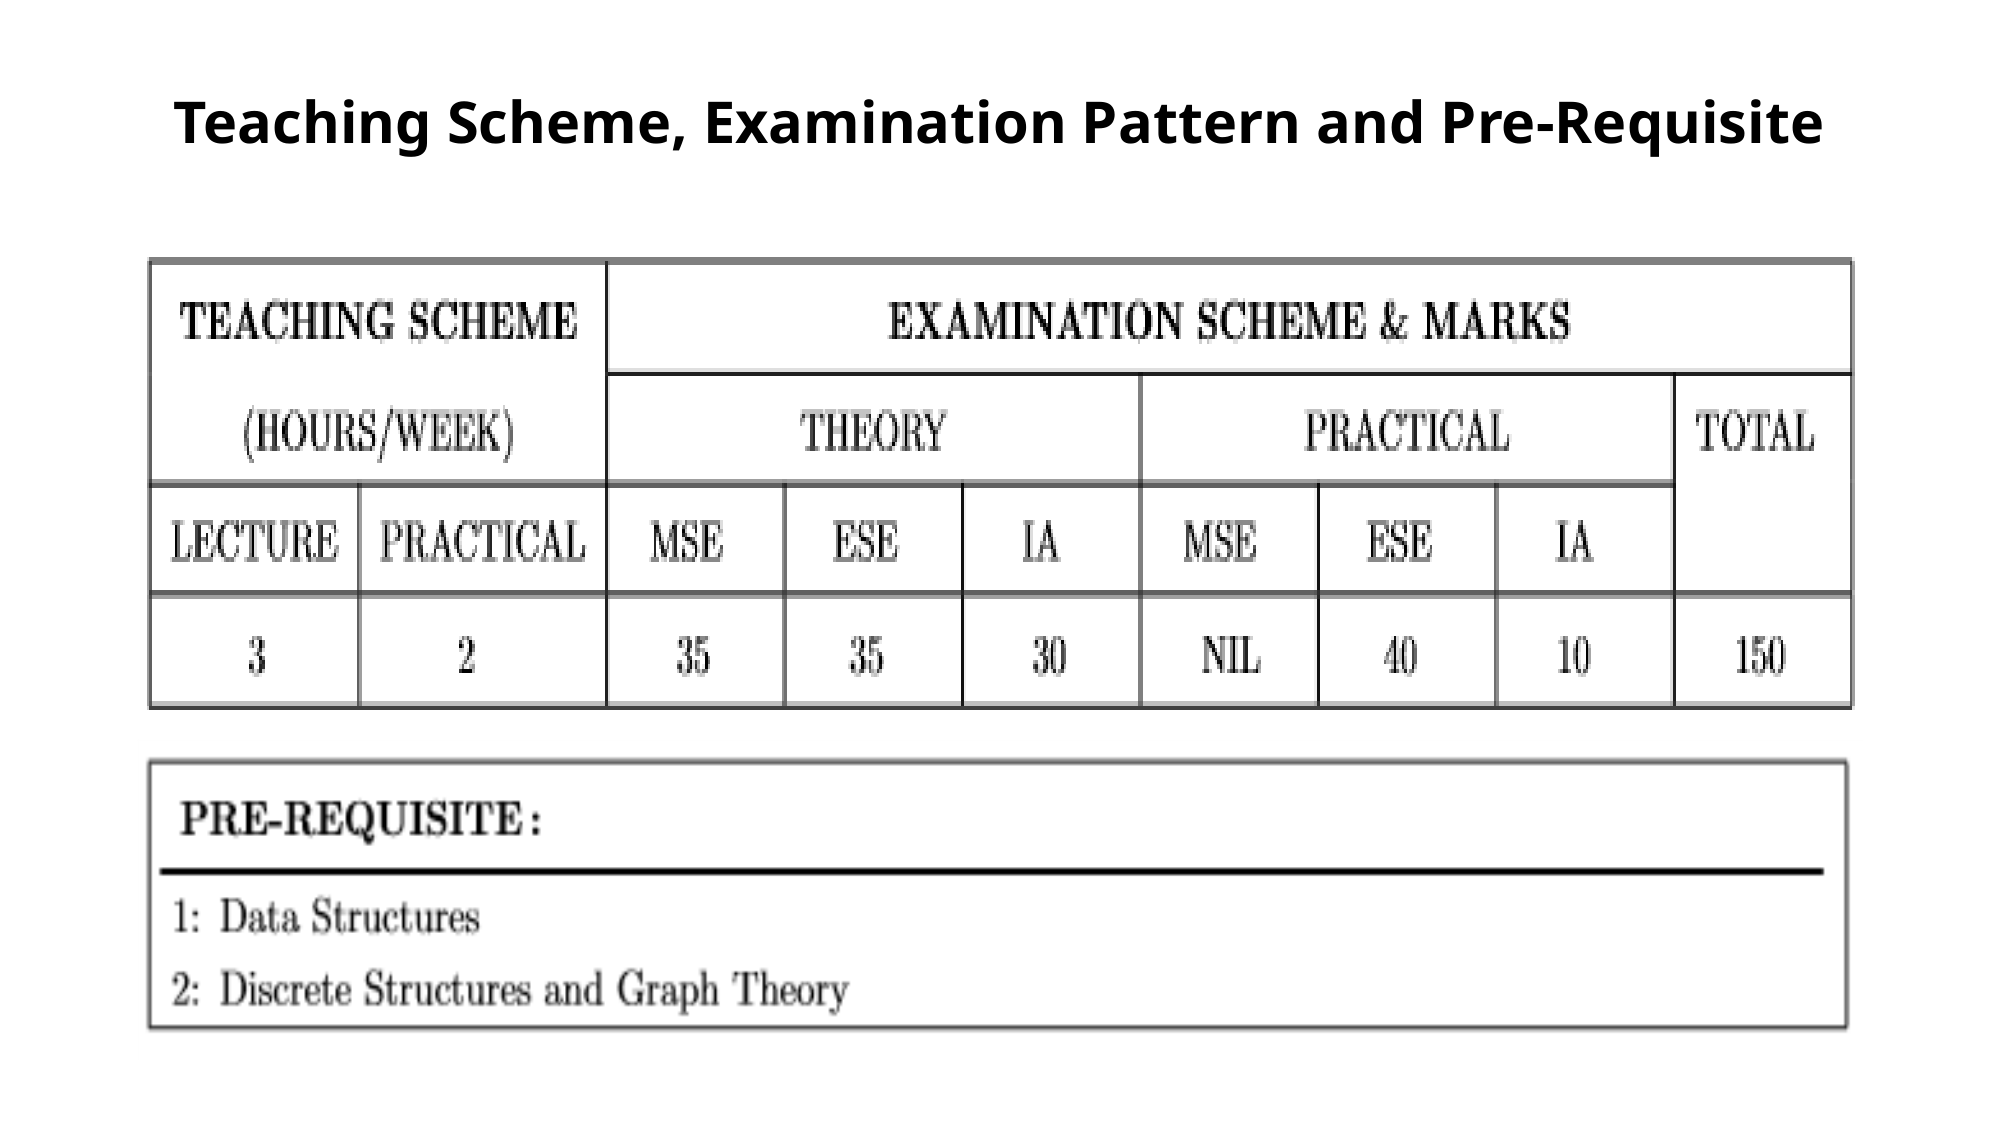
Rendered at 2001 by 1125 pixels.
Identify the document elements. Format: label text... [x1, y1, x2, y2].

title Teaching Scheme, Examination Pattern and Pre-Requisite [137, 59, 1863, 190]
picture [137, 233, 1863, 1060]
